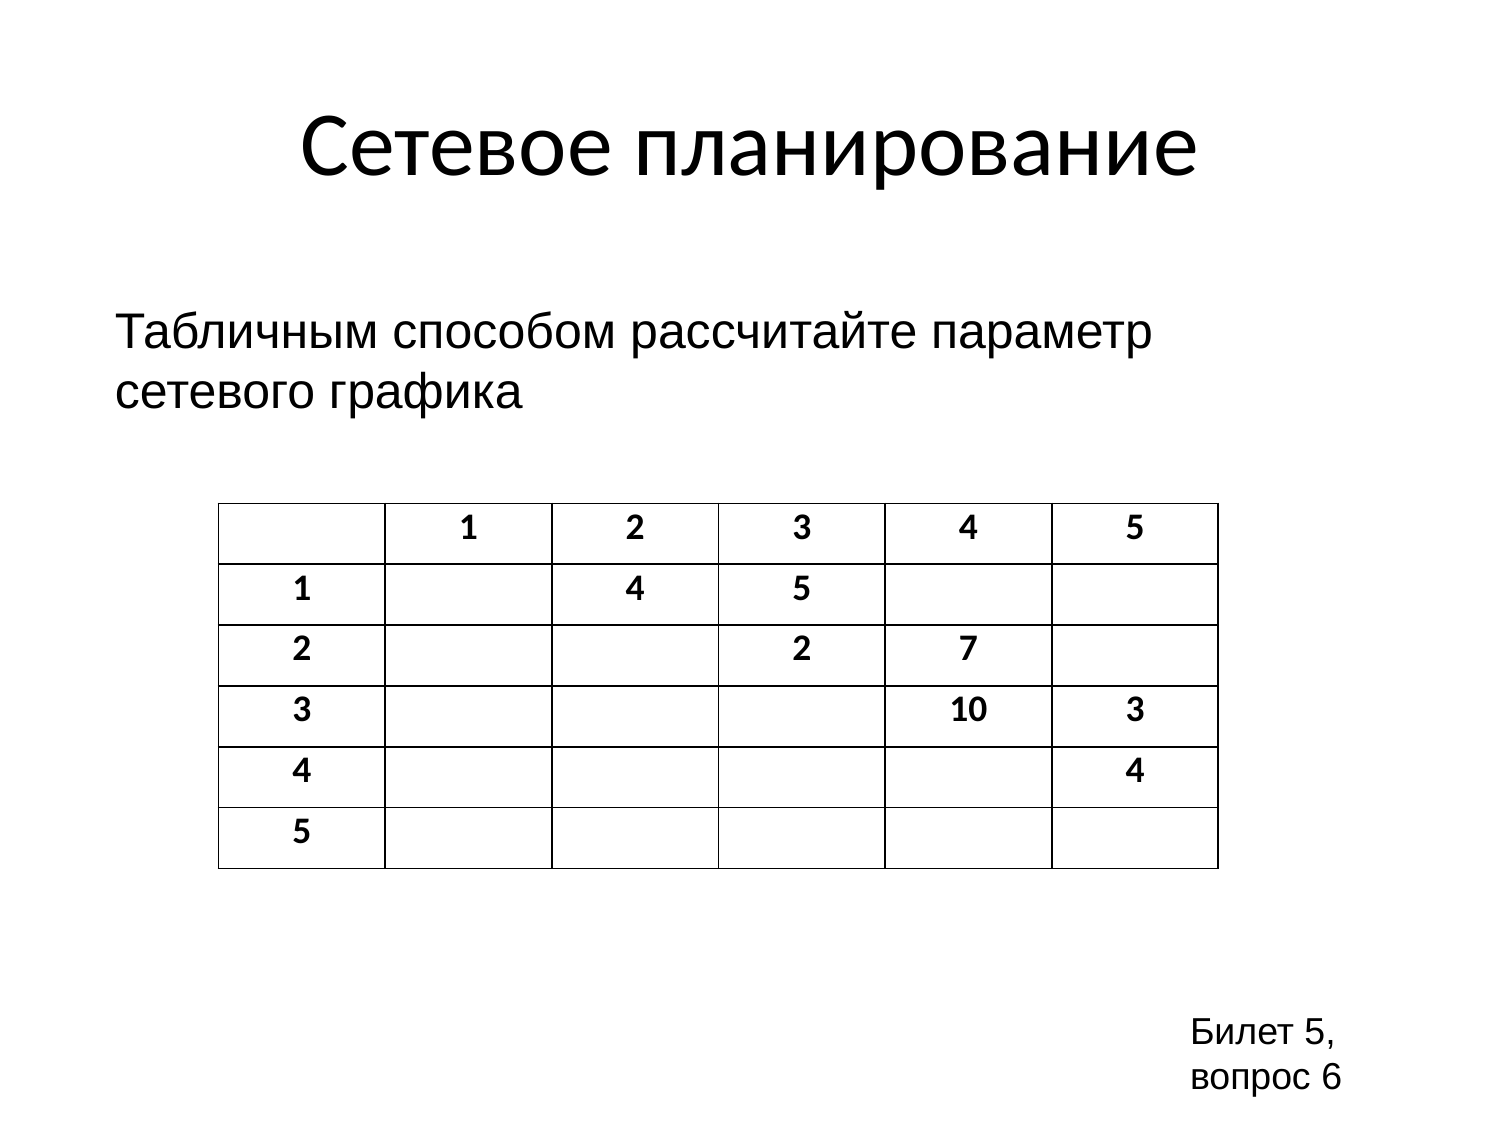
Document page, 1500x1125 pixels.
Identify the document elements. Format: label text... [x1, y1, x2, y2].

table_cell [553, 626, 718, 685]
table_cell 10 [886, 687, 1051, 746]
table_cell [1053, 565, 1217, 624]
table_cell 4 [1053, 748, 1217, 807]
table_cell [1053, 808, 1217, 868]
table_cell 7 [886, 626, 1051, 685]
table_cell 1 [219, 565, 384, 624]
table_header 2 [553, 504, 718, 563]
table_cell 3 [219, 687, 384, 746]
table_cell [386, 808, 551, 868]
table_cell [386, 565, 551, 624]
table_cell 4 [553, 565, 718, 624]
table_header 3 [719, 504, 884, 563]
text_box Билет 5, вопрос 6 [1175, 999, 1400, 1105]
table_header [219, 504, 384, 563]
title Сетевое планирование [75, 45, 1425, 233]
table_cell [386, 687, 551, 746]
table_cell 2 [219, 626, 384, 685]
table_cell [719, 748, 884, 807]
table_cell 5 [219, 808, 384, 868]
table_header 5 [1053, 504, 1217, 563]
table_cell 4 [219, 748, 384, 807]
table_cell [719, 687, 884, 746]
table_header 1 [386, 504, 551, 563]
table_cell [886, 565, 1051, 624]
table_cell 5 [719, 565, 884, 624]
table_cell [886, 808, 1051, 868]
table_cell [553, 687, 718, 746]
table_cell [719, 808, 884, 868]
table_header 4 [886, 504, 1051, 563]
table_cell [886, 748, 1051, 807]
table_cell [386, 626, 551, 685]
table_cell [553, 808, 718, 868]
table_cell [1053, 626, 1217, 685]
table_cell [553, 748, 718, 807]
table_cell 2 [719, 626, 884, 685]
table_cell [386, 748, 551, 807]
table_cell 3 [1053, 687, 1217, 746]
